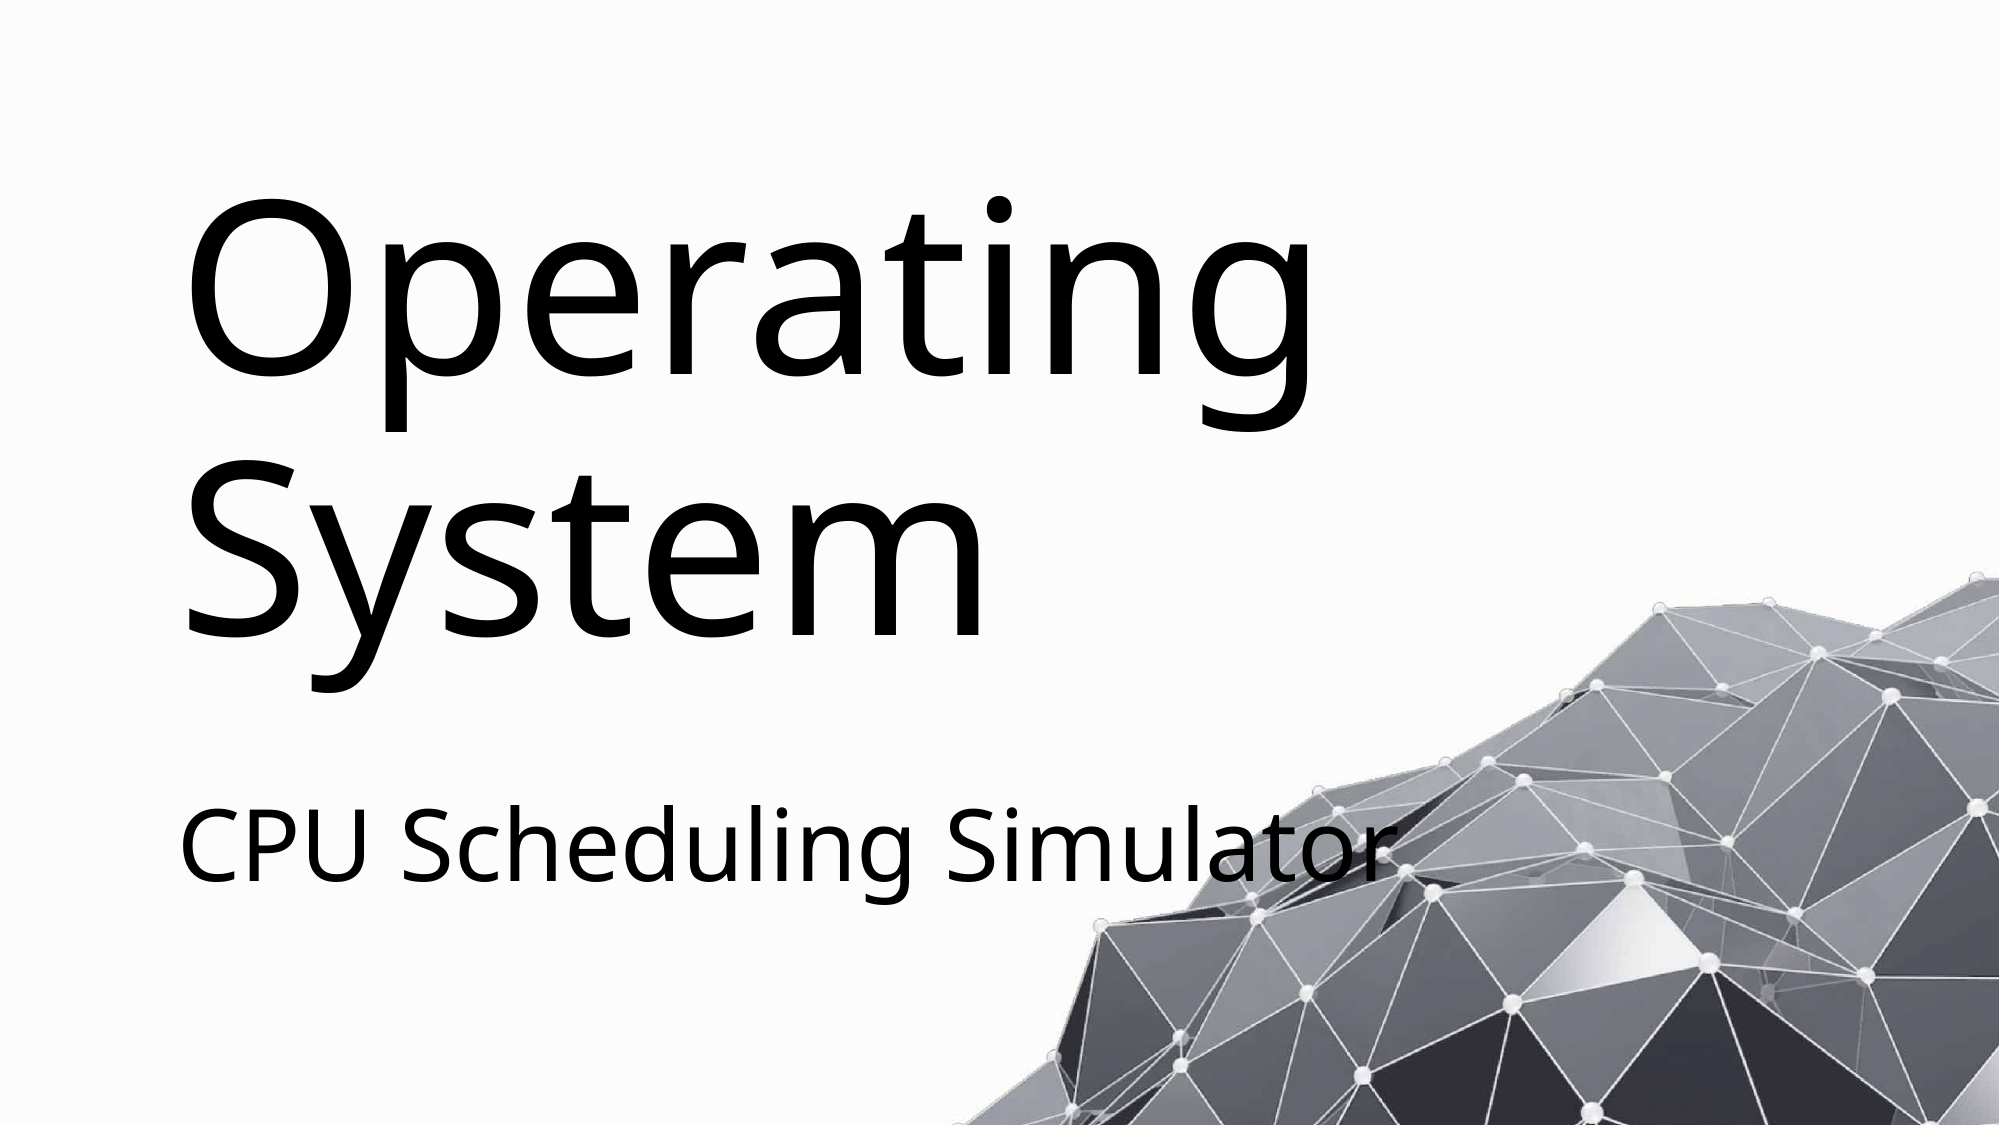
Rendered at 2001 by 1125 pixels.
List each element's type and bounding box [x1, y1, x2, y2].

list [0, 0, 1999, 1125]
